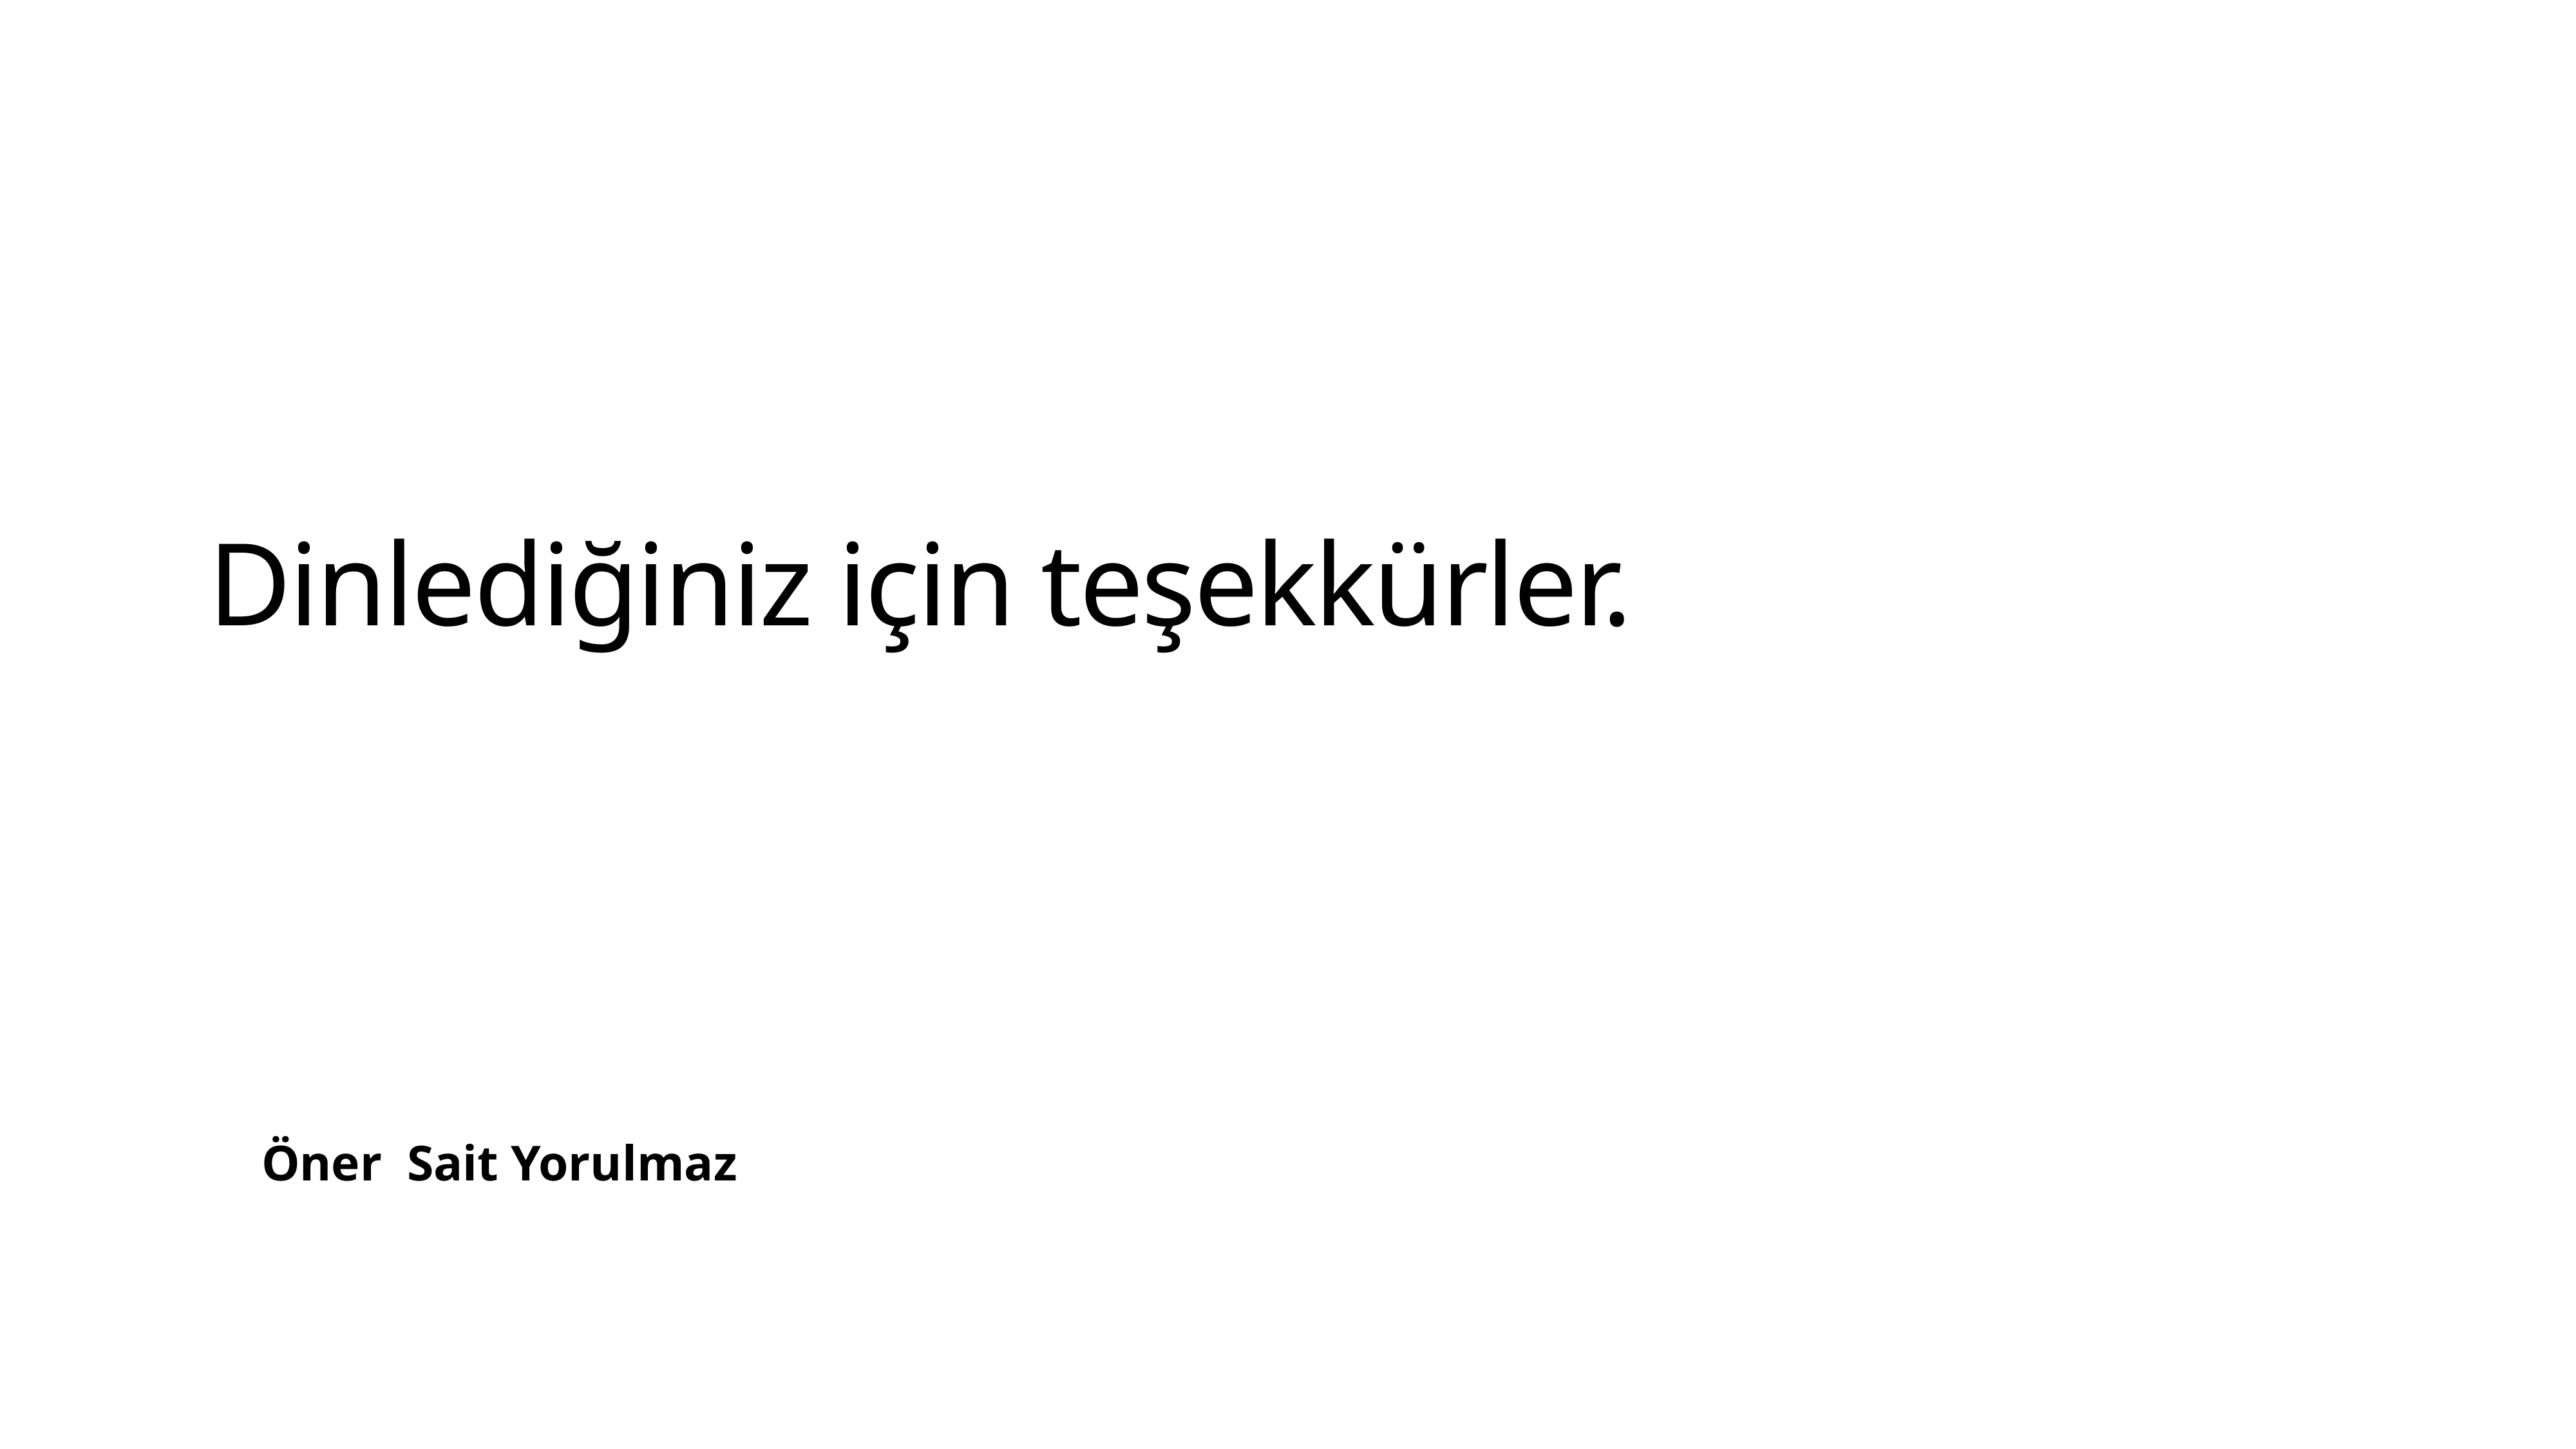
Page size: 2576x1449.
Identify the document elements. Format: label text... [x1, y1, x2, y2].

list Öner Sait Yorulmaz [256, 1127, 2391, 1196]
list Dinlediğiniz için teşekkürler. [185, 521, 2391, 928]
